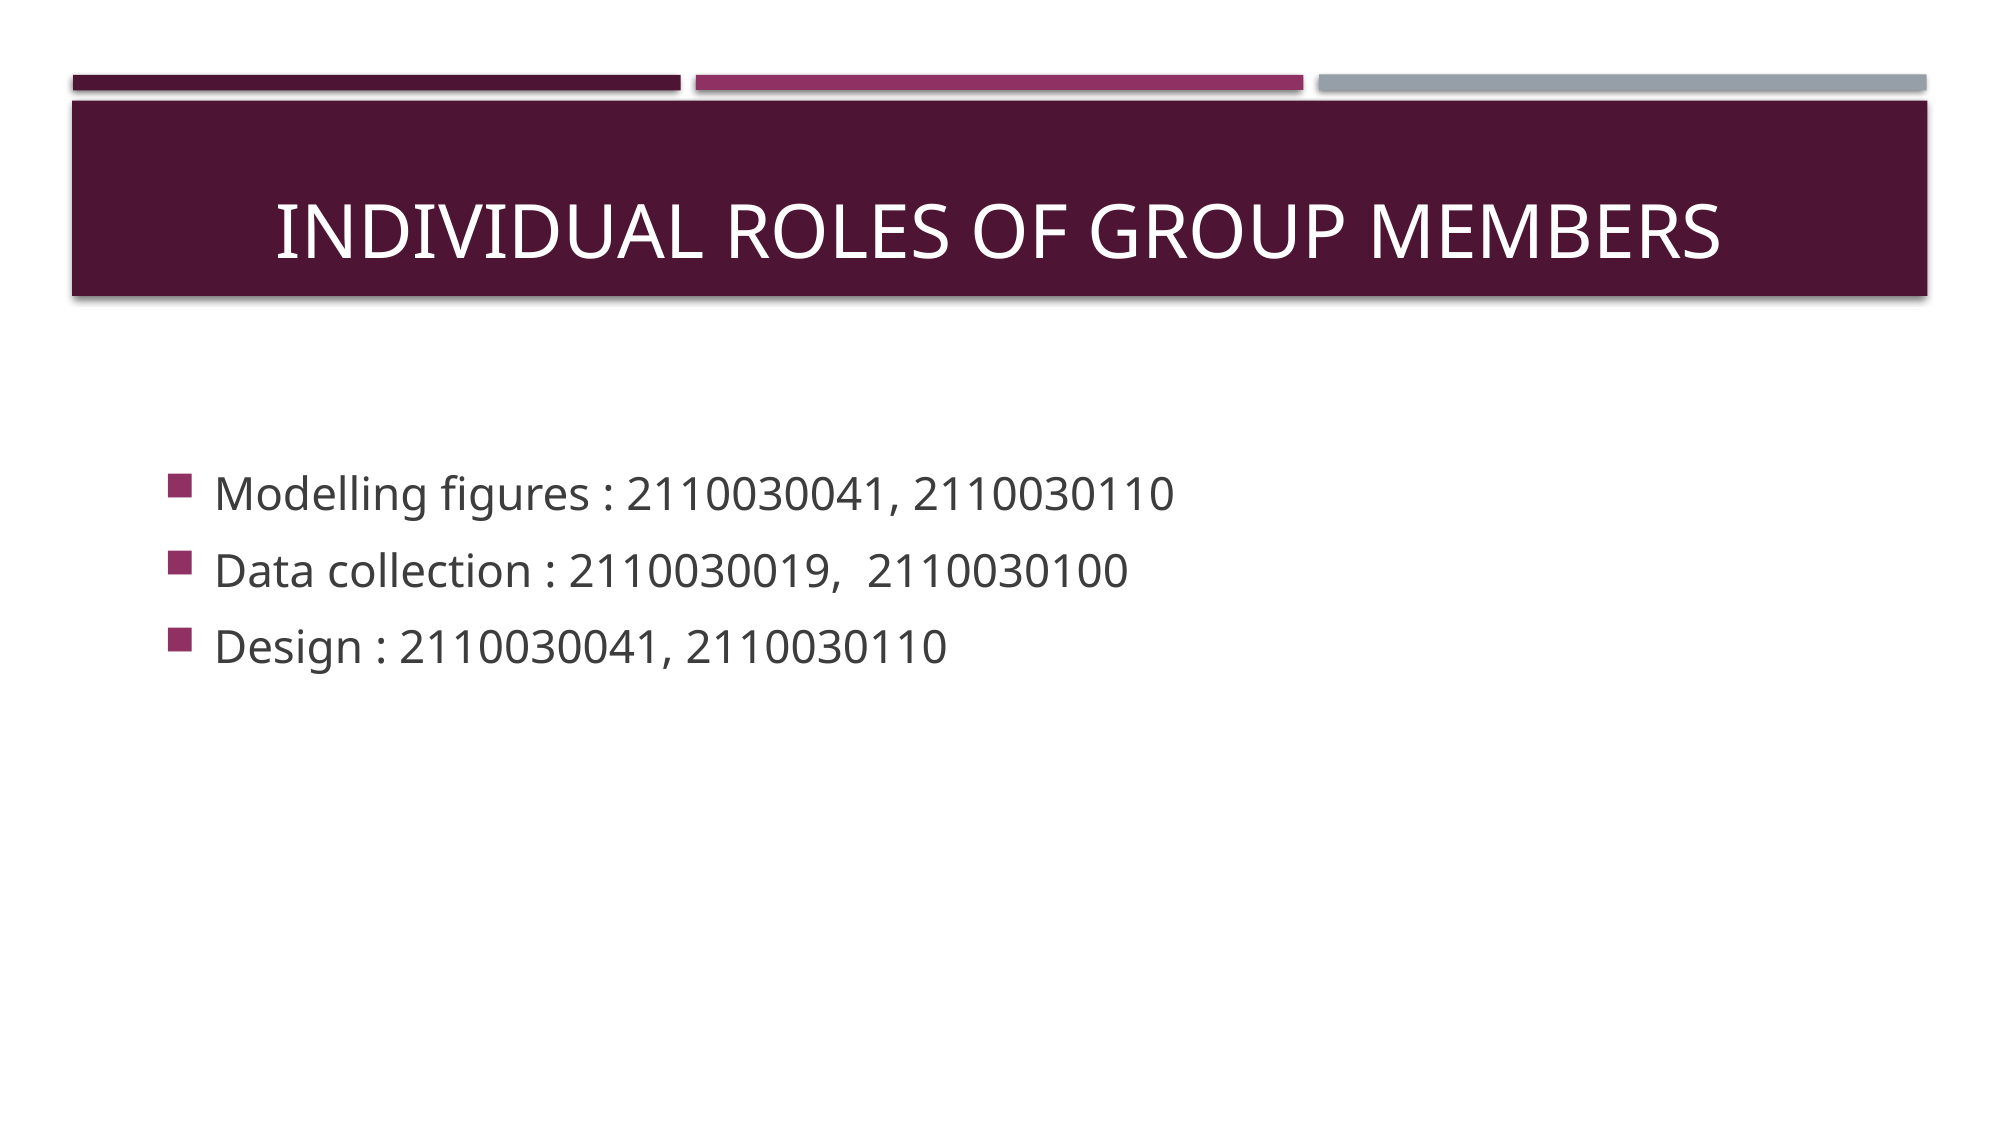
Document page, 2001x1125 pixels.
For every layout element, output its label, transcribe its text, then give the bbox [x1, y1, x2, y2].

list Modelling figures : 2110030041, 2110030110 Data collection : 2110030019, 2110030100 Design : 2110030041, 2110030110 [95, 357, 1905, 962]
title Individual roles of group members [95, 115, 1905, 282]
